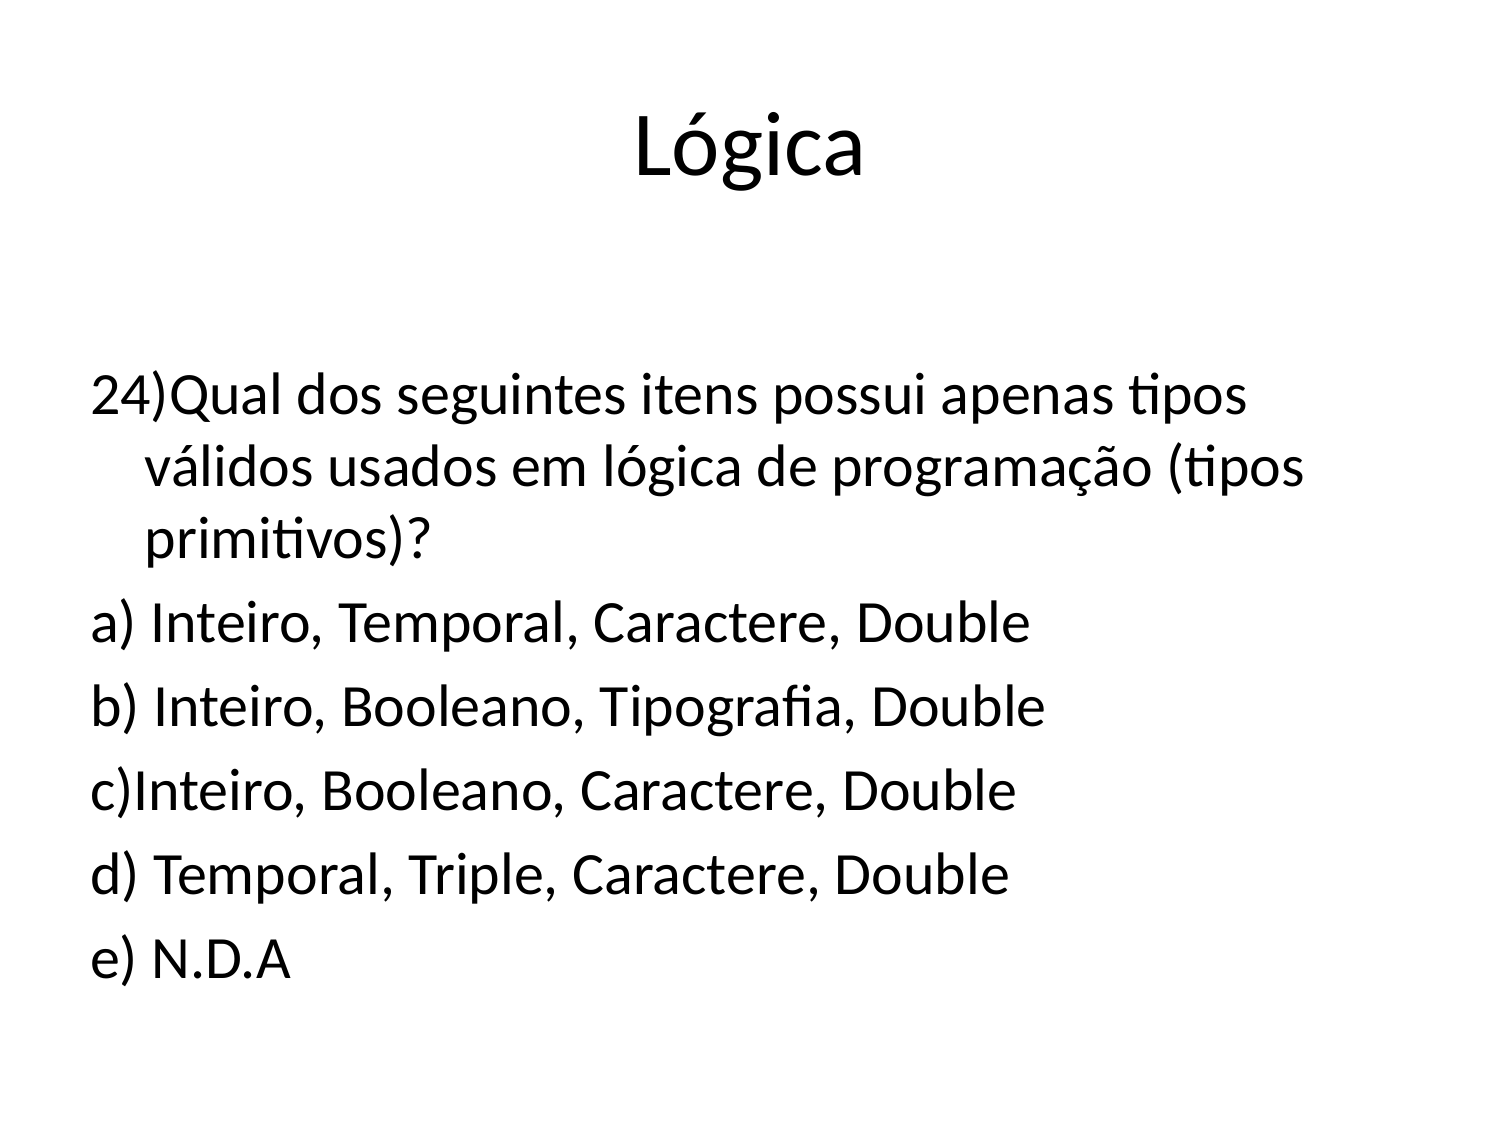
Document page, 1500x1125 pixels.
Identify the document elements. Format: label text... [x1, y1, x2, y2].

title Lógica [75, 45, 1425, 233]
list 24)Qual dos seguintes itens possui apenas tipos válidos usados em lógica de programação (tipos primitivos)? a) Inteiro, Temporal, Caractere, Double b) Inteiro, Booleano, Tipografia, Double c)Inteiro, Booleano, Caractere, Double d) Temporal, Triple, Caractere, Double e) N.D.A [75, 262, 1425, 1005]
